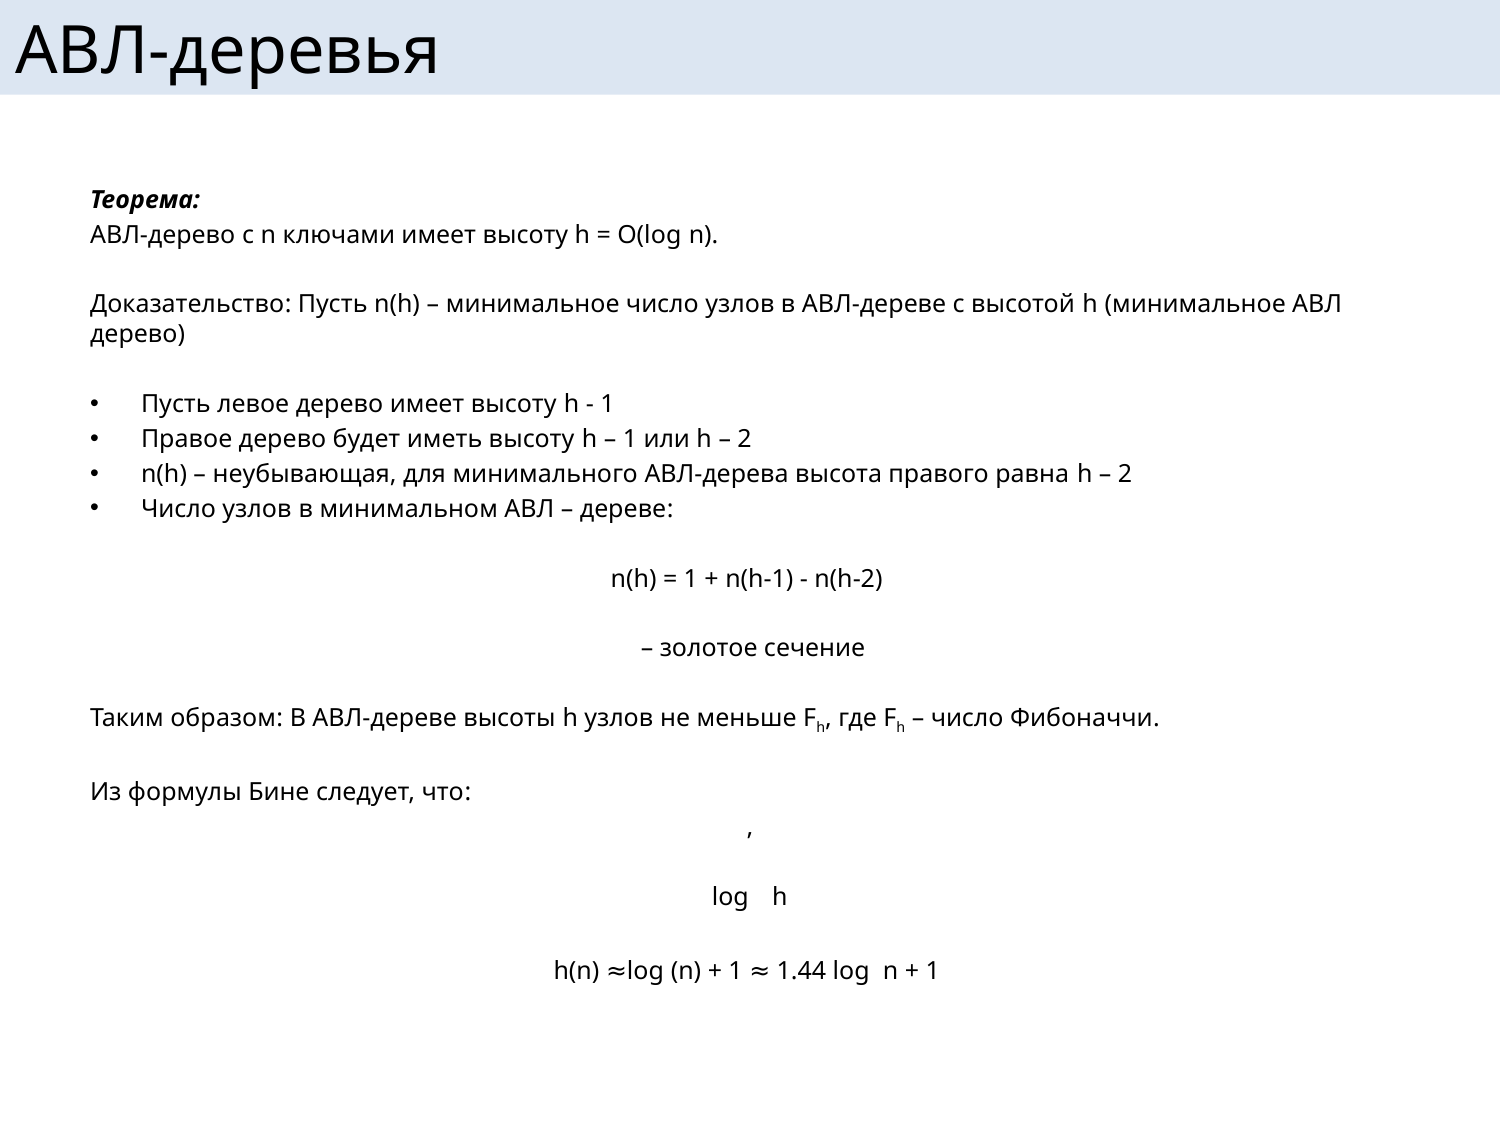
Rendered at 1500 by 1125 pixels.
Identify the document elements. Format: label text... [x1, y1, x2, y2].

title АВЛ-деревья [0, 0, 1500, 95]
